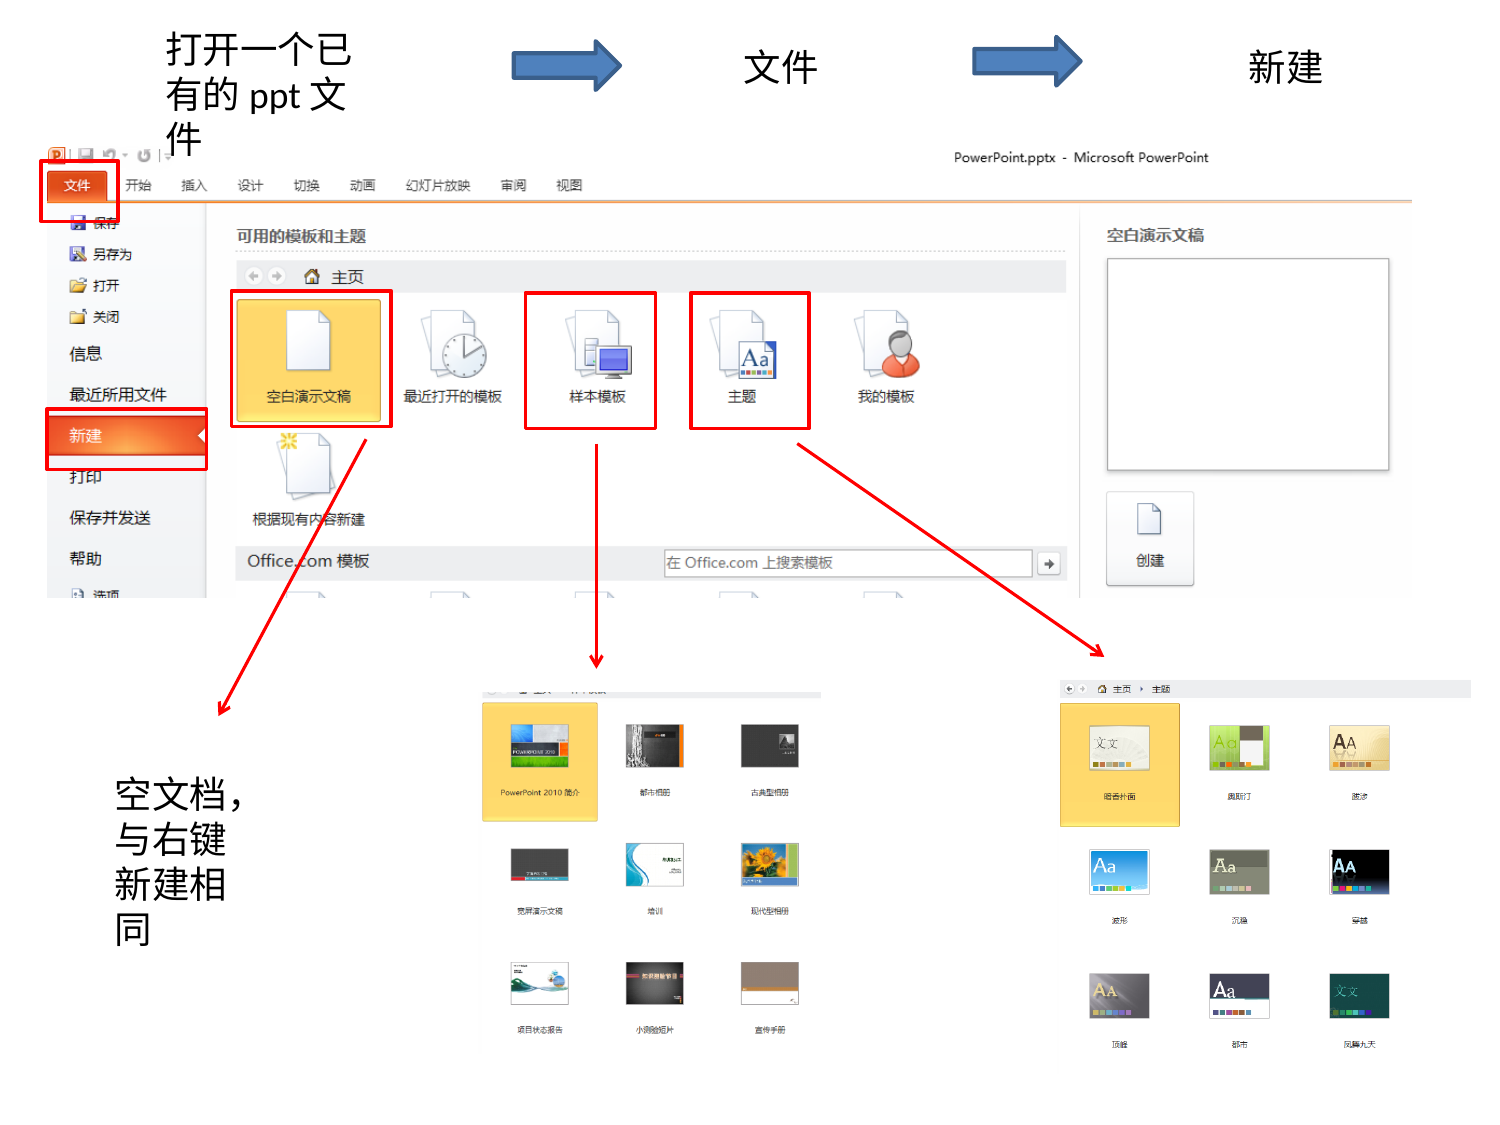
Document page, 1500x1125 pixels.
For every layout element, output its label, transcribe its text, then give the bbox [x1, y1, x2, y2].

text_box 打开一个已有的ppt文件 [150, 19, 384, 145]
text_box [796, 443, 1105, 658]
text_box 文件 [729, 36, 860, 97]
picture [1056, 679, 1471, 1074]
text_box [511, 39, 623, 92]
picture [46, 146, 1412, 599]
text_box 新建 [1234, 36, 1365, 97]
picture [477, 692, 821, 1054]
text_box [218, 438, 367, 717]
text_box 空文档，与右键新建相同 [100, 763, 278, 958]
text_box [972, 34, 1083, 88]
